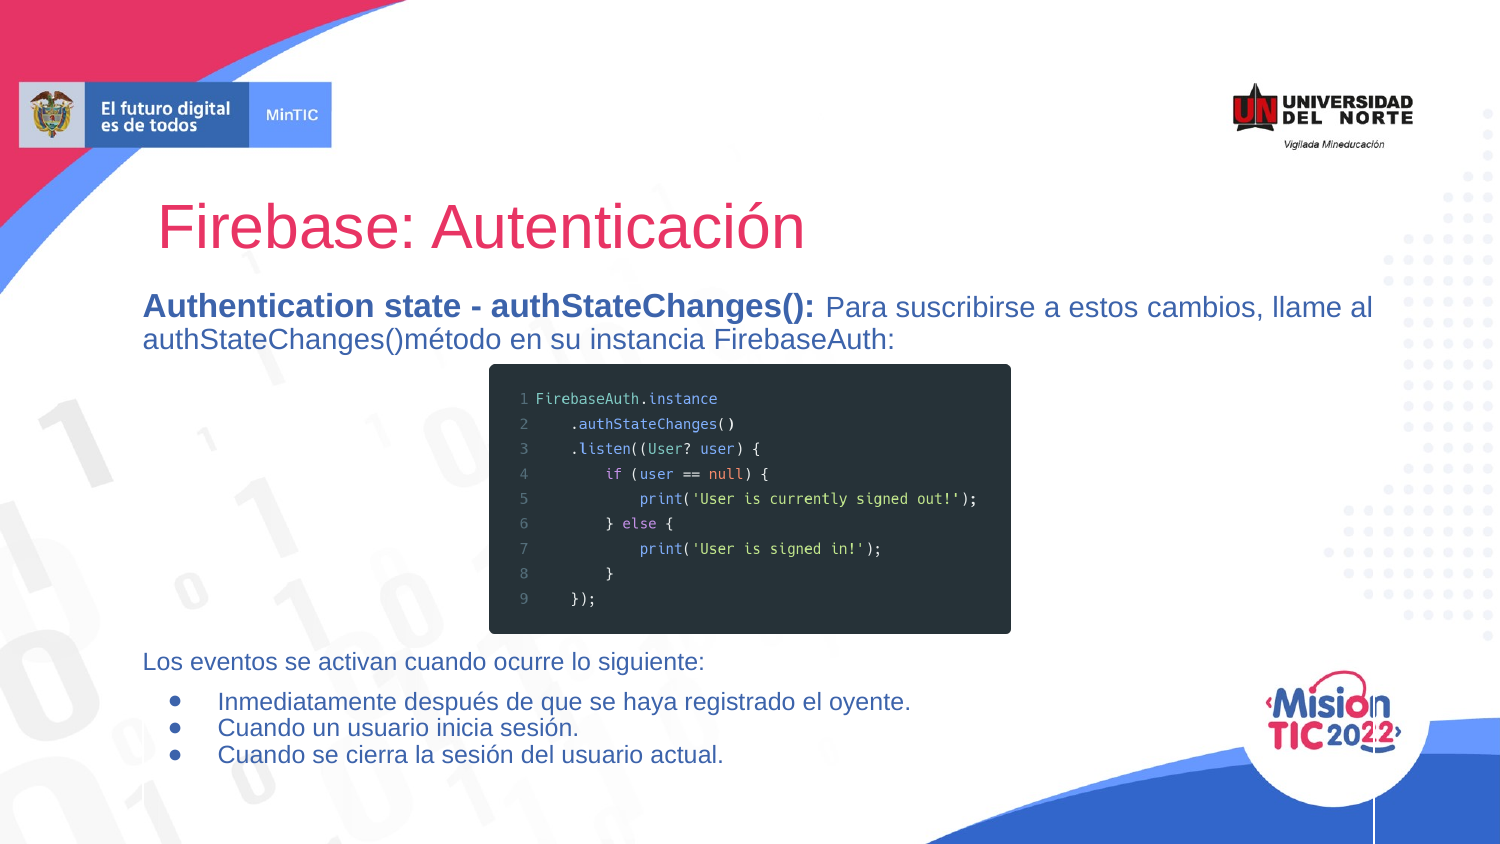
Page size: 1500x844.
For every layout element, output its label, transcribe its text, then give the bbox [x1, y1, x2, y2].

title Firebase: Autenticación [145, 165, 1378, 267]
list Authentication state - authStateChanges(): Para suscribirse a estos cambios, llame al authStateChanges()método en su instancia FirebaseAuth: Los eventos se activan cuando ocurre lo siguiente: Inmediatamente después de que se haya registrado el oyente. Cuando un usuario inicia sesión. Cuando se cierra la sesión del usuario actual. [142, 282, 1374, 844]
picture [489, 364, 1011, 634]
picture [0, 0, 1500, 844]
